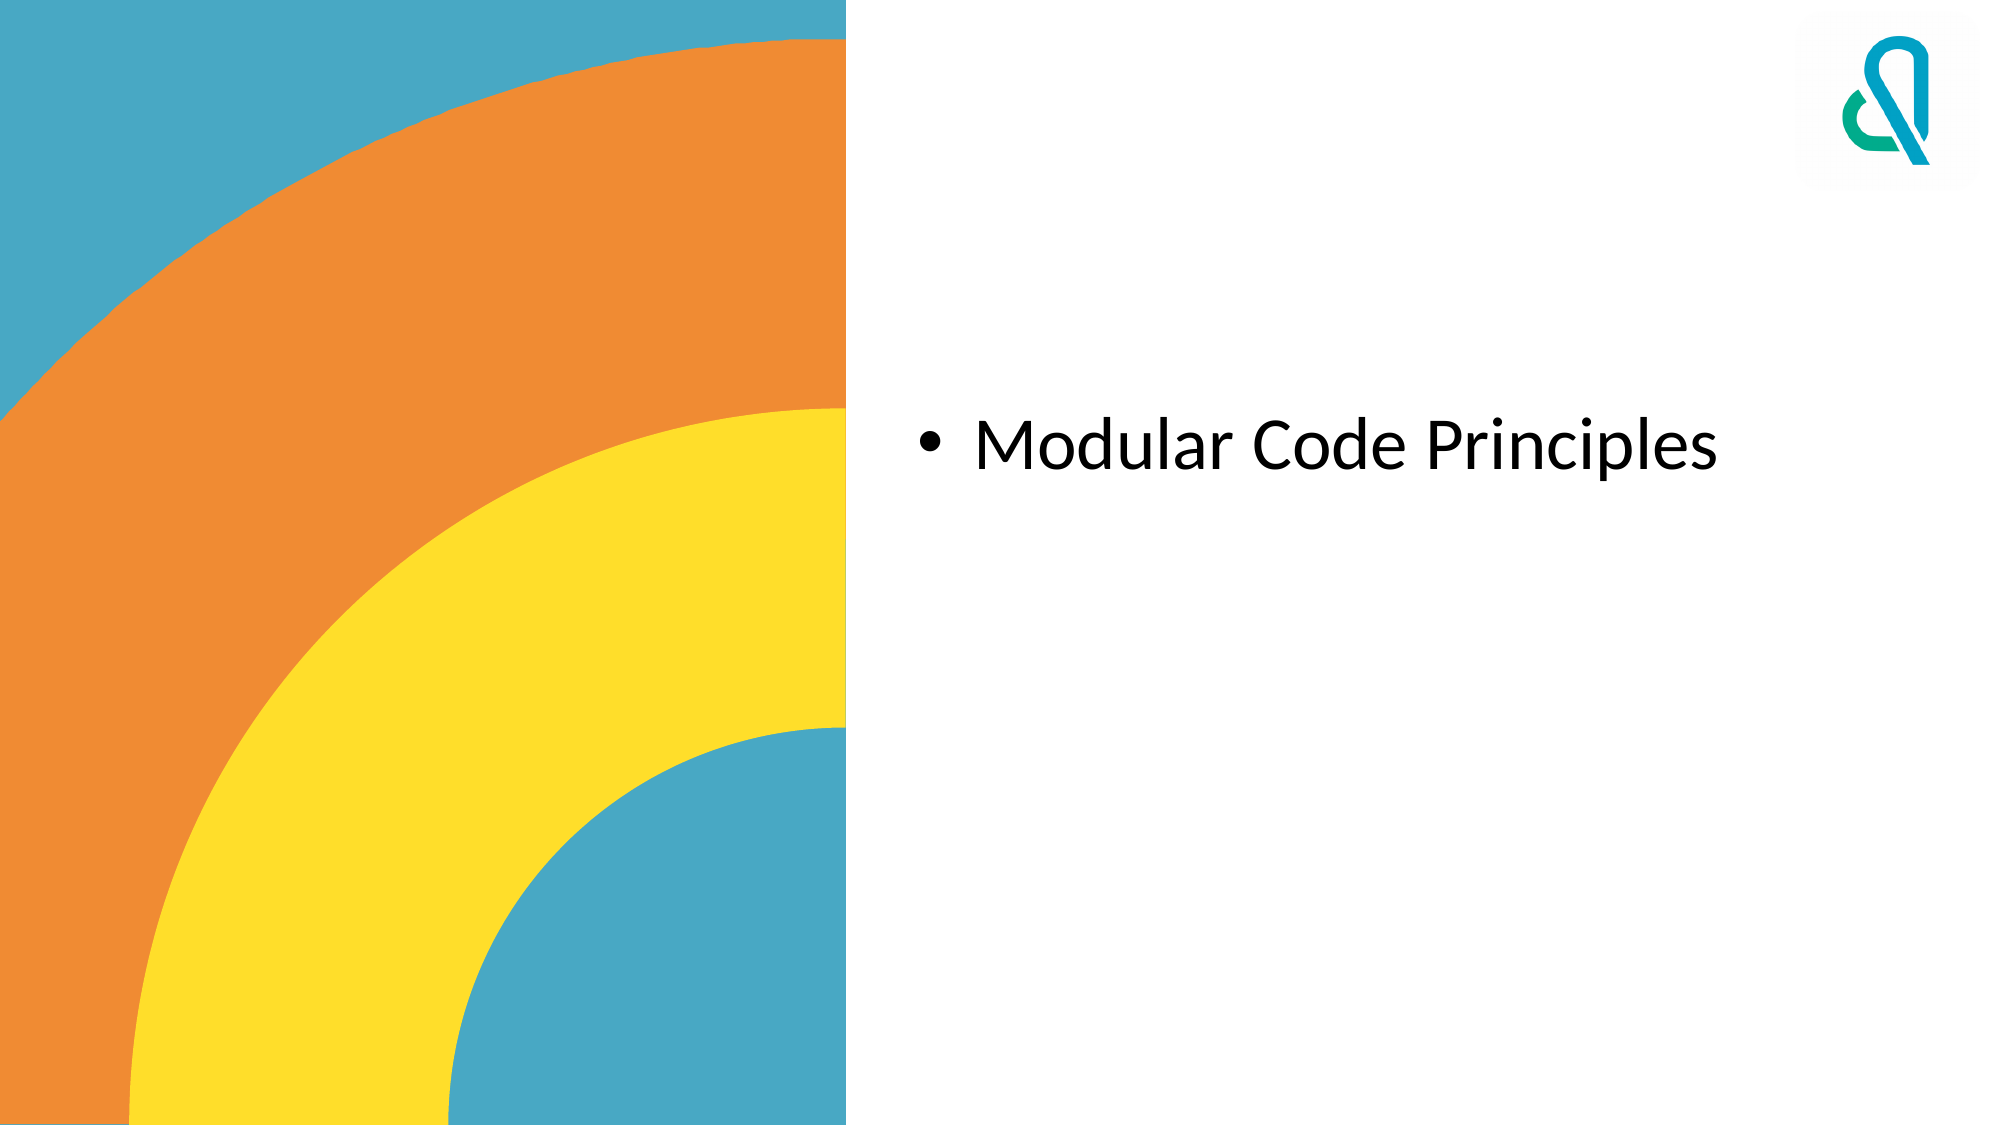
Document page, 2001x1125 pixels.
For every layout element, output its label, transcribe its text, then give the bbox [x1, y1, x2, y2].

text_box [0, 0, 847, 1125]
list Modular Code Principles [898, 386, 2000, 1043]
text_box [1795, 11, 1980, 191]
